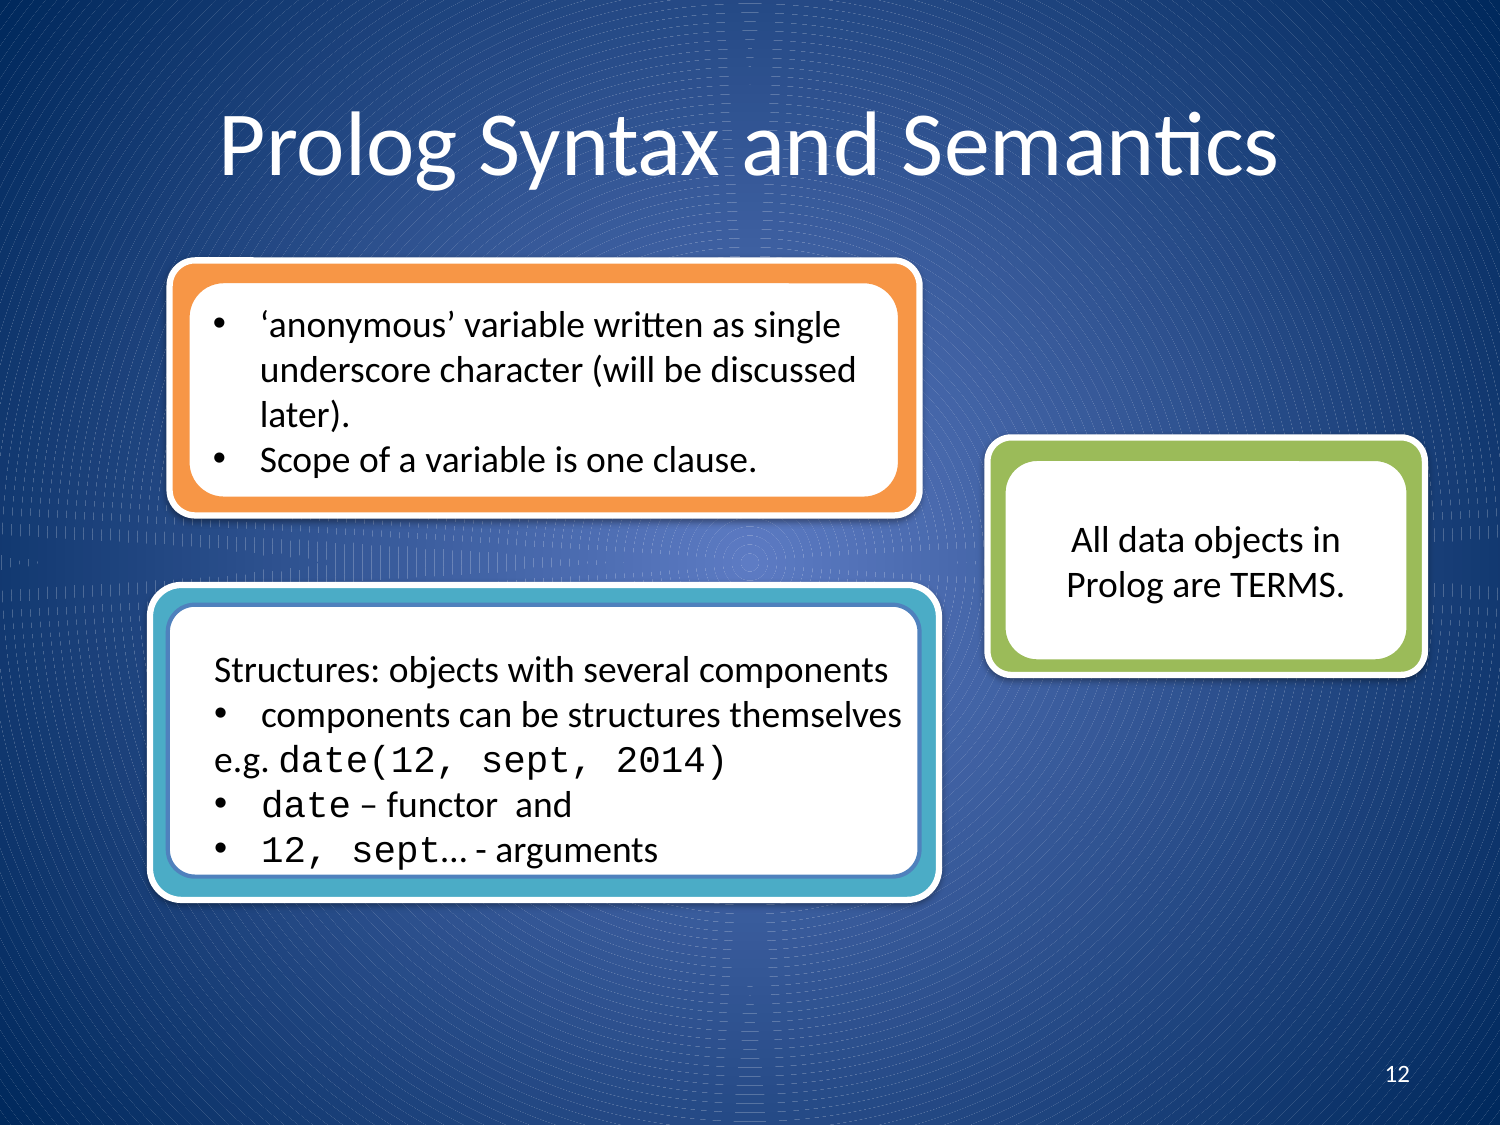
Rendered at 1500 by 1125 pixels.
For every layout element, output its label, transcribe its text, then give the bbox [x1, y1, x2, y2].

text_box ‘anonymous’ variable written as single underscore character (will be discussed later). Scope of a variable is one clause. [185, 279, 903, 501]
title Prolog Syntax and Semantics [75, 45, 1425, 233]
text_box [167, 604, 963, 1051]
text_box [166, 257, 923, 519]
text_box All data objects in Prolog are TERMS. [1001, 456, 1411, 664]
text_box [984, 434, 1429, 679]
text_box [146, 581, 940, 898]
slide_number 12 [1074, 1042, 1425, 1103]
